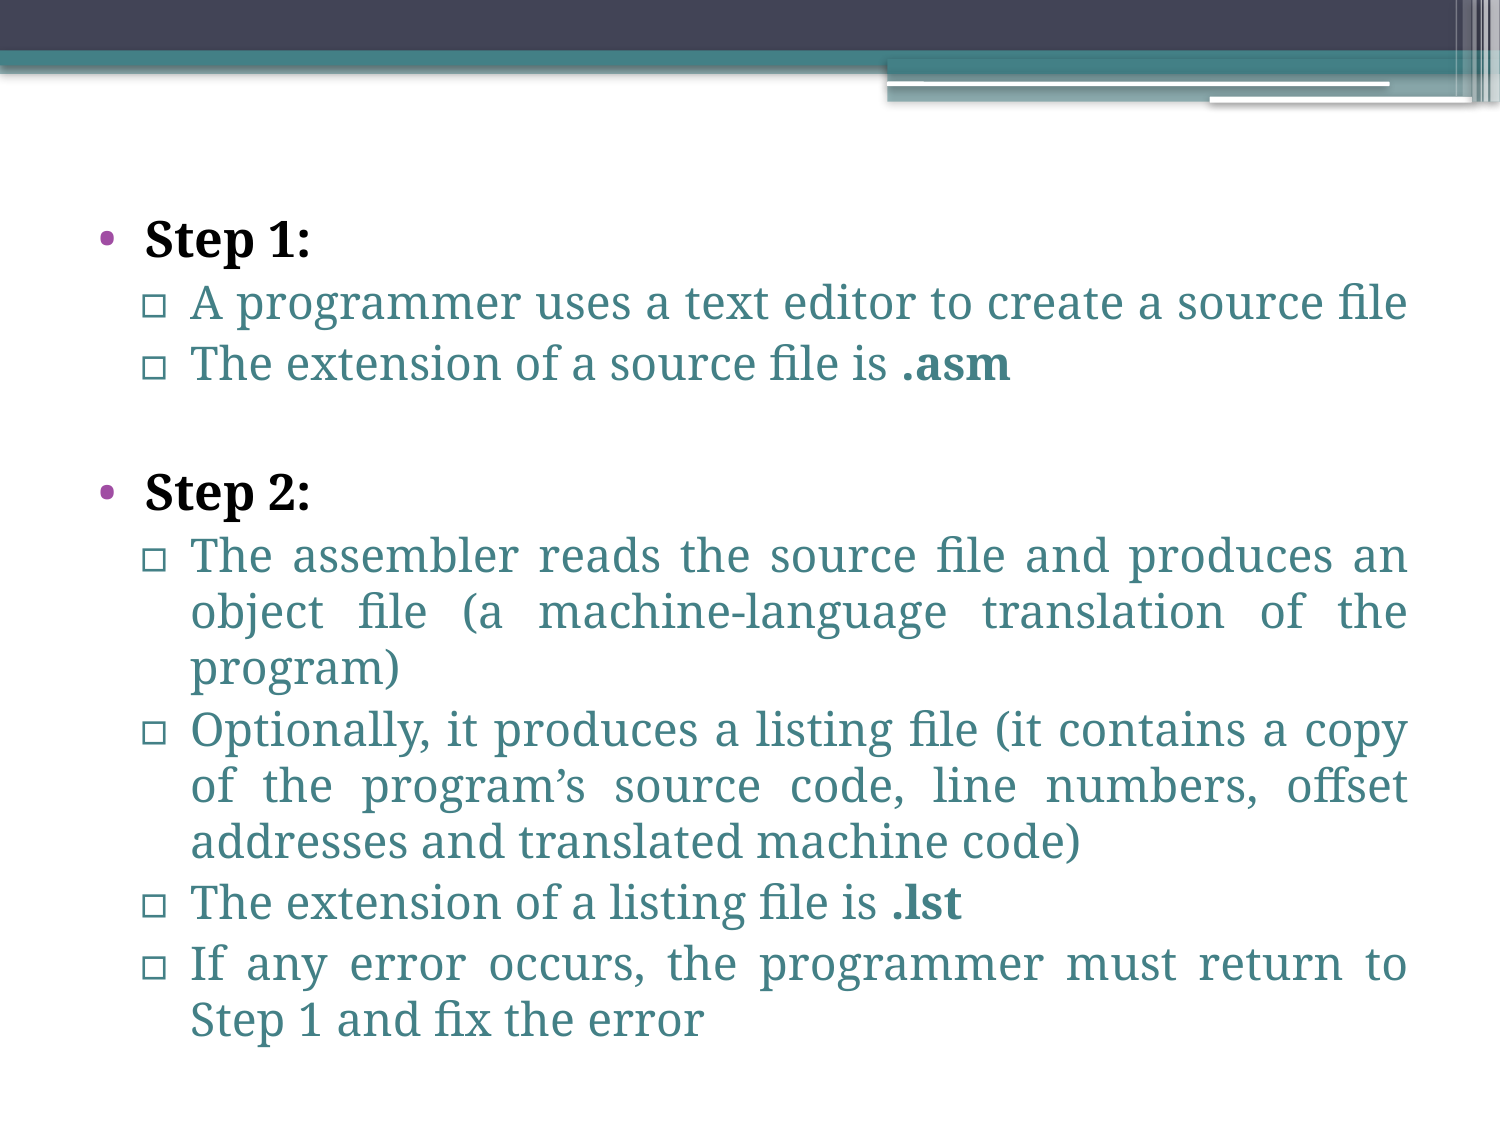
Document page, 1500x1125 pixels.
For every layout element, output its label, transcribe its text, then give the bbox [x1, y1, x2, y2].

list Step 1: A programmer uses a text editor to create a source file The extension of a source file is .asm Step 2: The assembler reads the source file and produces an object file (a machine-language translation of the program) Optionally, it produces a listing file (it contains a copy of the program’s source code, line numbers, offset addresses and translated machine code) The extension of a listing file is .lst If any error occurs, the programmer must return to Step 1 and fix the error [75, 200, 1425, 1079]
